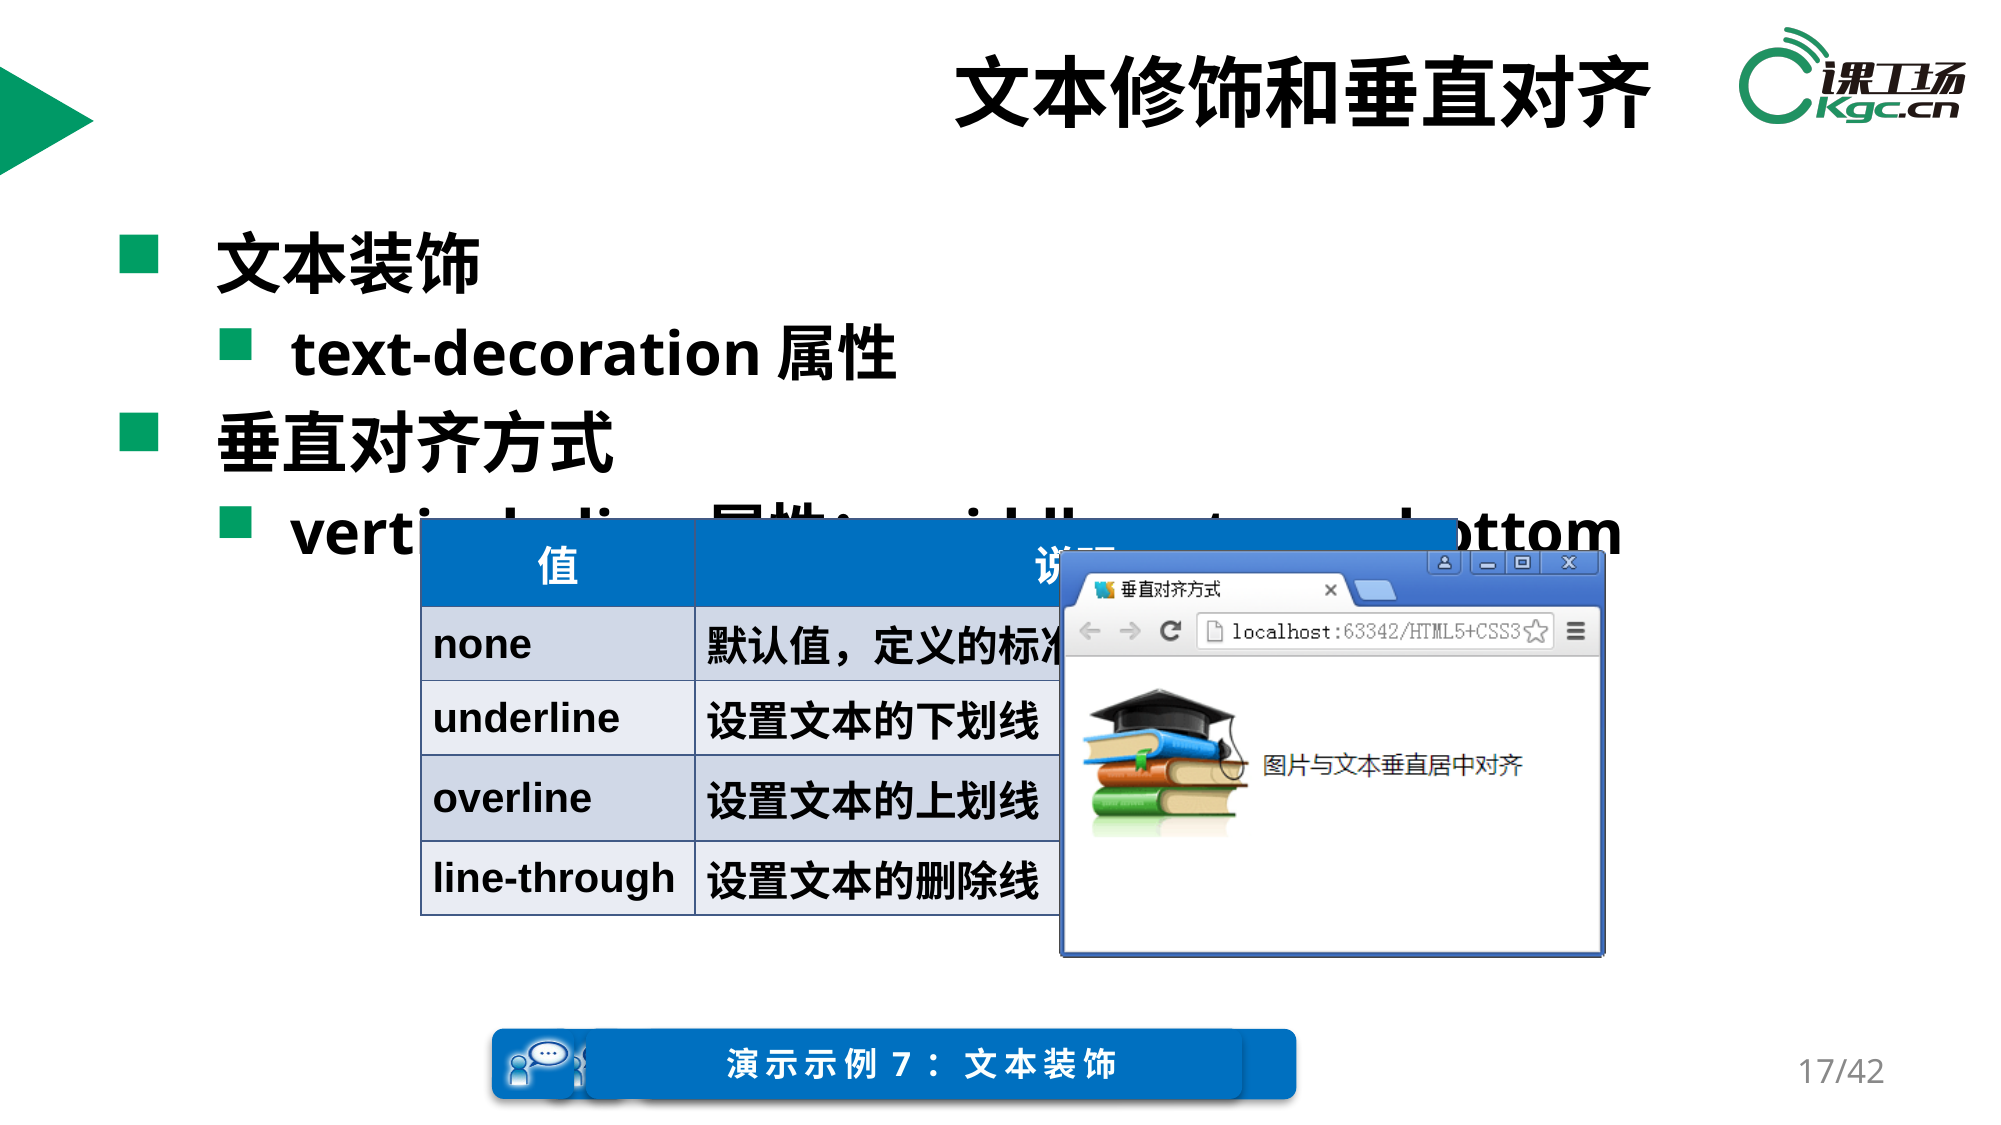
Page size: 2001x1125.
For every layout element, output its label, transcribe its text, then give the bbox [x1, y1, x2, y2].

table_cell line-through [422, 842, 694, 914]
table_cell 默认值，定义的标准文本 [696, 607, 1053, 680]
picture [1058, 550, 1606, 959]
list 文本装饰 text-decoration属性 垂直对齐方式 vertical-align属性：middle、top、bottom [99, 214, 1900, 1005]
table_cell none [422, 607, 694, 680]
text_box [1243, 1028, 1297, 1100]
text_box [491, 1028, 1243, 1100]
table_cell overline [422, 756, 694, 840]
title 文本修饰和垂直对齐 [939, 46, 1721, 133]
table_header 说明 [696, 520, 1456, 606]
table_cell 设置文本的下划线 [696, 681, 1053, 754]
picture [1739, 27, 1966, 124]
table_cell underline [422, 681, 694, 754]
slide_number /42 [1433, 1042, 1901, 1104]
table_cell 设置文本的上划线 [696, 756, 1053, 840]
table_cell 设置文本的删除线 [696, 842, 1053, 914]
table_header 值 [422, 520, 694, 606]
